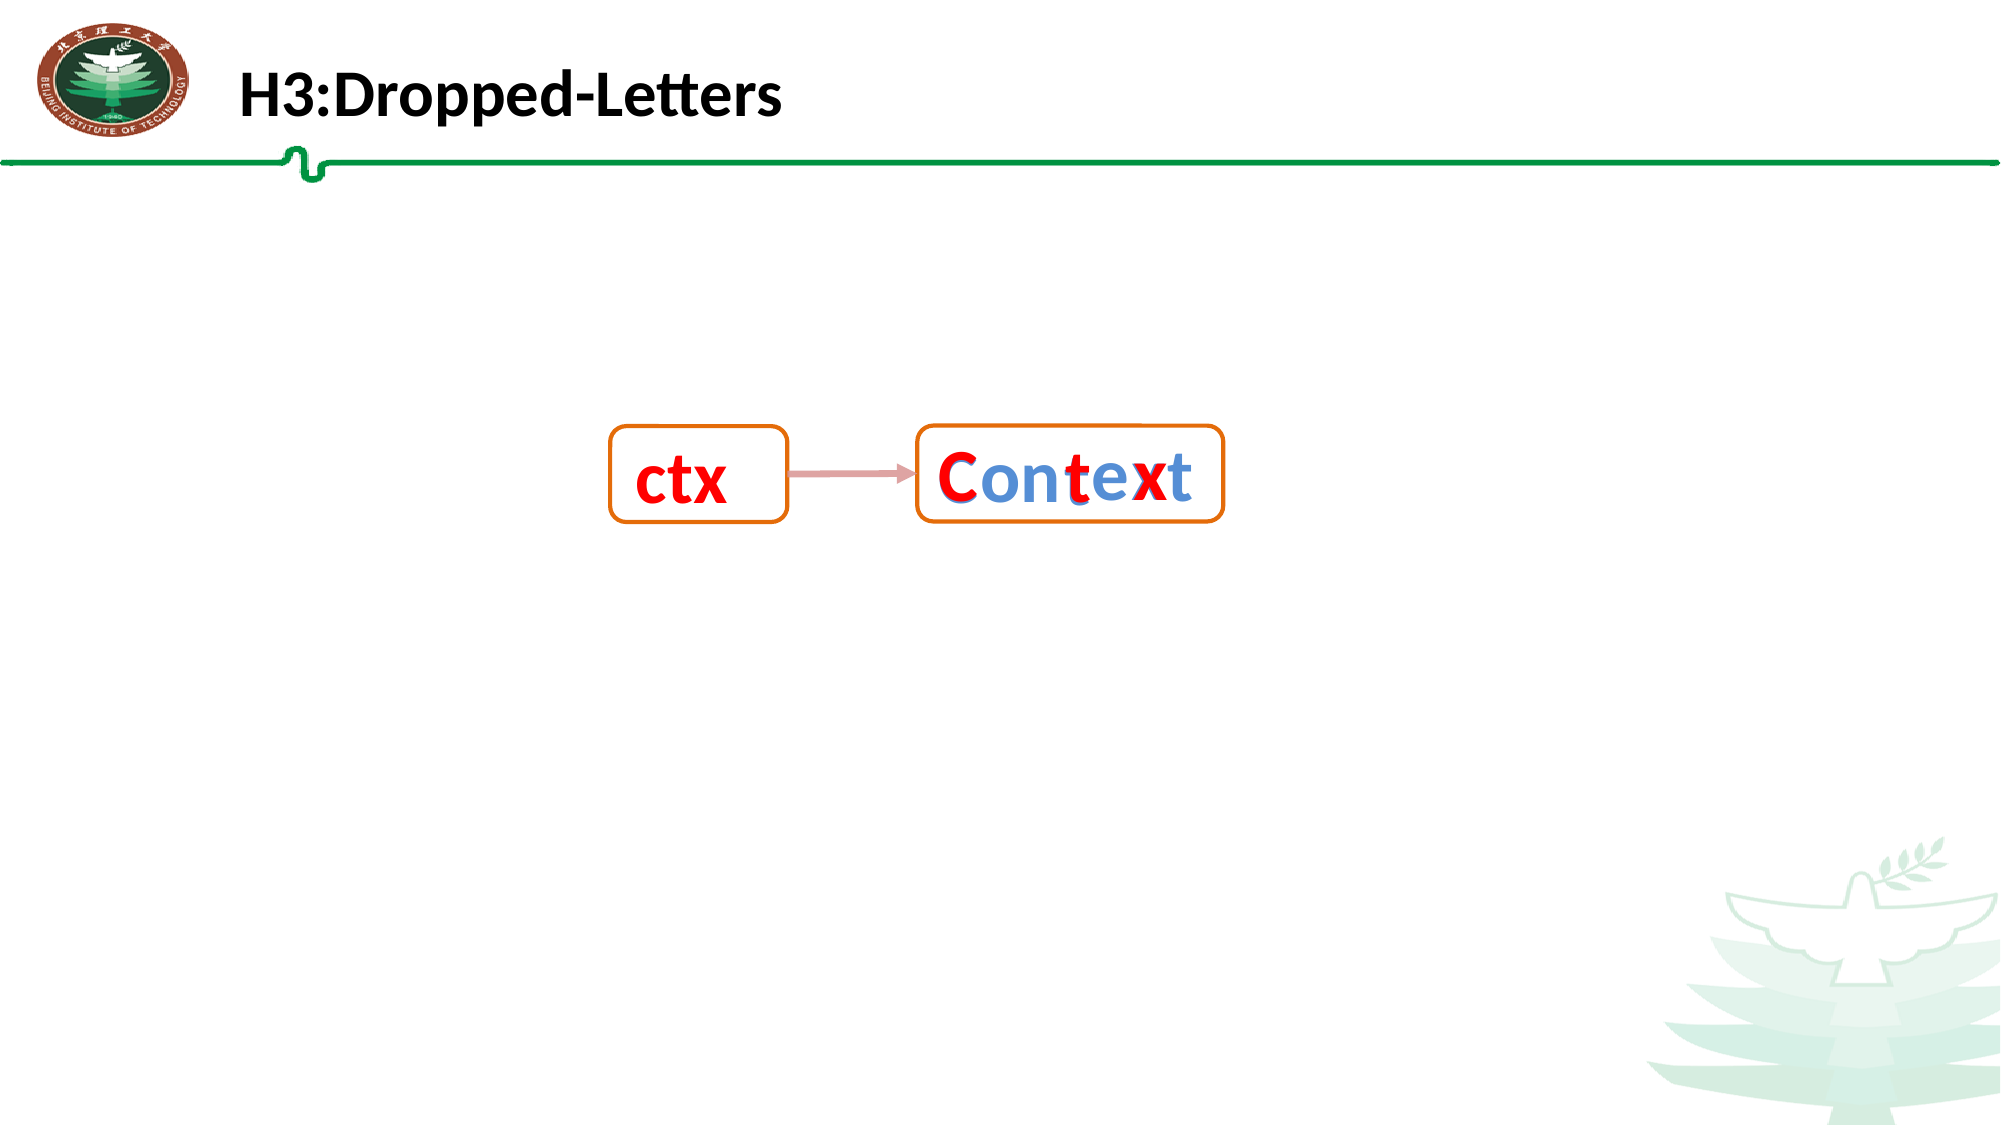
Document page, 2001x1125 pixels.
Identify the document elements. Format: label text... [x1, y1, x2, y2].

text_box on [965, 420, 1051, 526]
text_box t [1051, 420, 1122, 525]
text_box H3:Dropped-Letters [228, 41, 894, 138]
text_box [915, 426, 923, 521]
text_box C [923, 419, 983, 525]
picture [0, 0, 2001, 1125]
text_box x [1118, 417, 1222, 523]
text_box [609, 420, 788, 528]
text_box t [1050, 422, 1121, 528]
